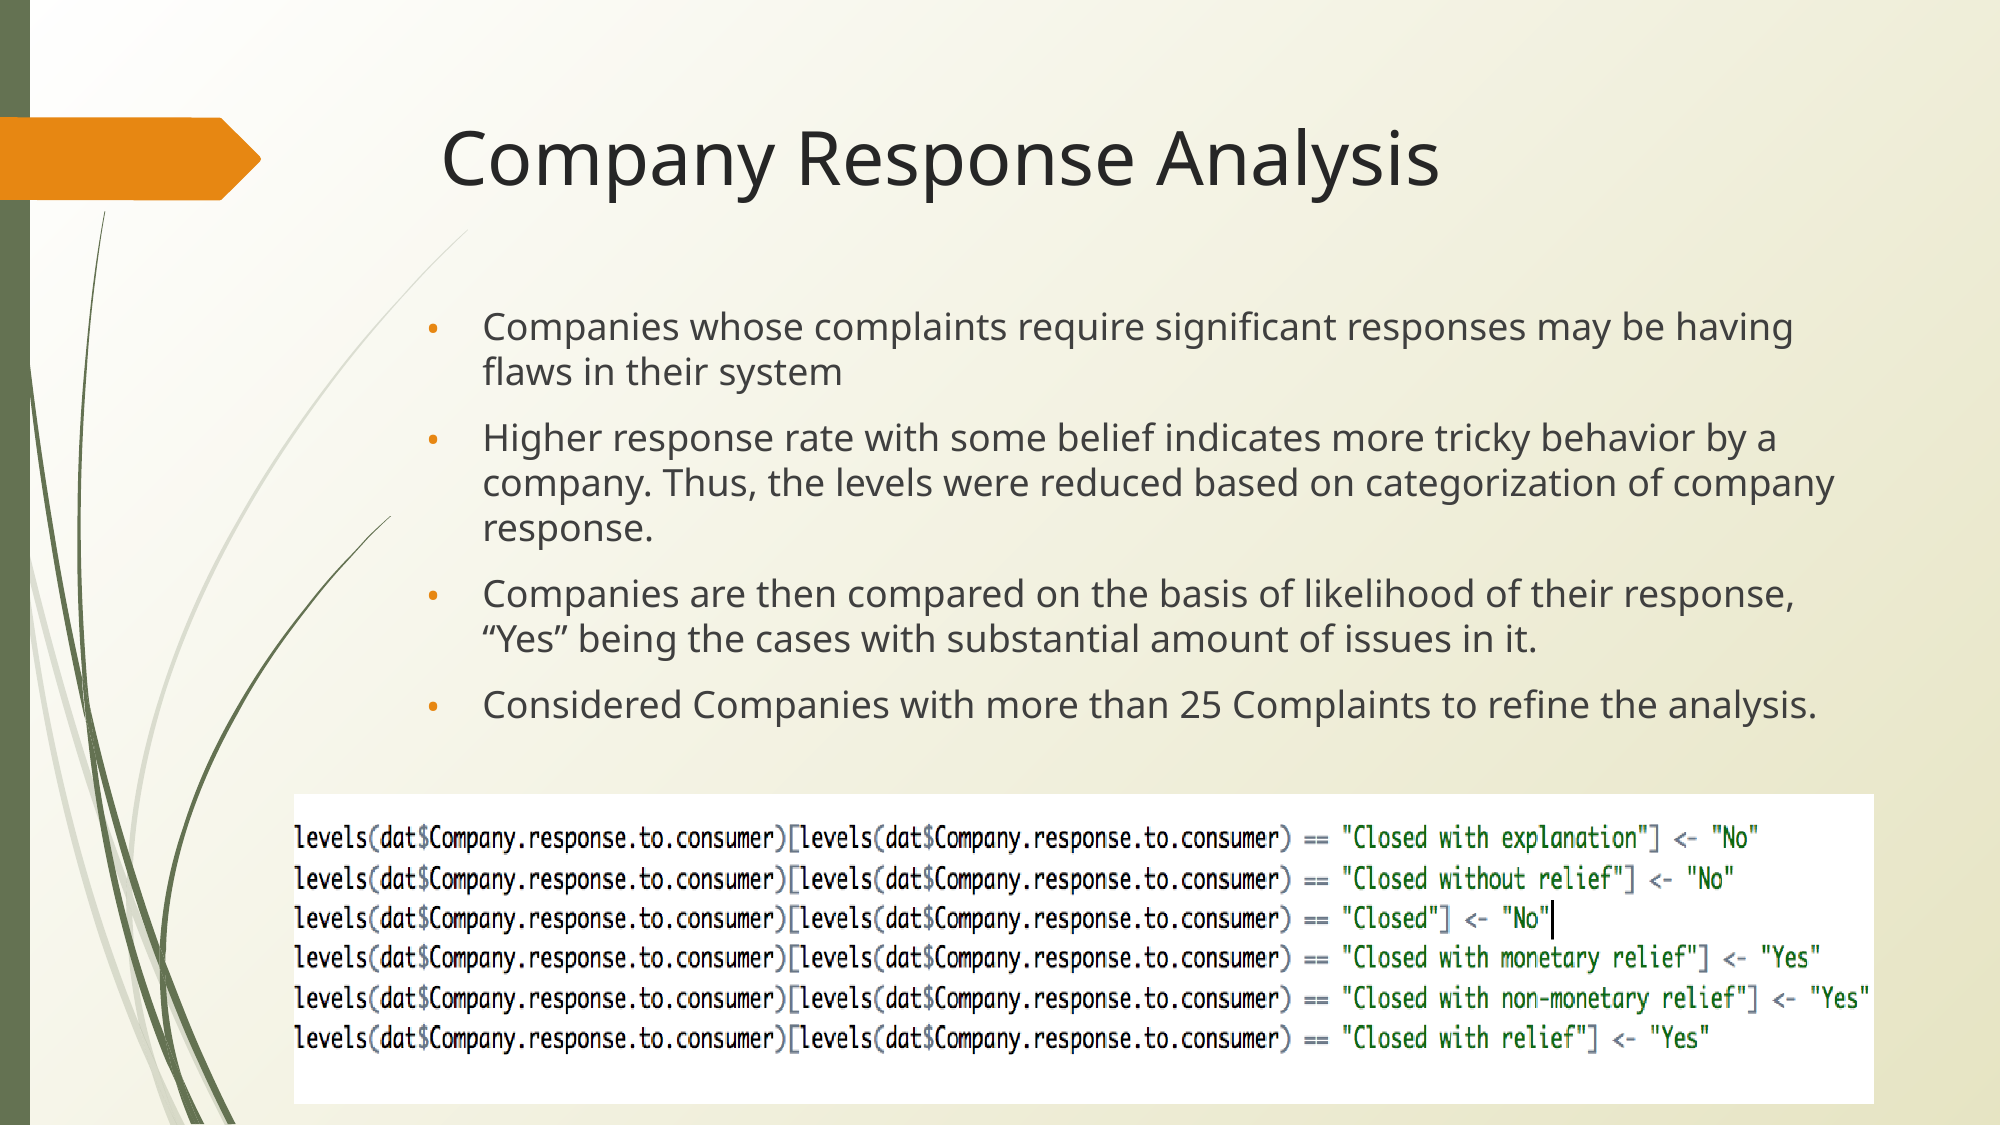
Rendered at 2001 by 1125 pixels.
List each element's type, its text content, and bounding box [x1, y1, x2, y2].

picture [293, 794, 1874, 1104]
text_box [979, 532, 1021, 593]
list Companies whose complaints require significant responses may be having flaws in their system Higher response rate with some belief indicates more tricky behavior by a company. Thus, the levels were reduced based on categorization of company response. Companies are then compared on the basis of likelihood of their response, “Yes” being the cases with substantial amount of issues in it. Considered Companies with more than 25 Complaints to refine the analysis. [410, 295, 1874, 794]
title Company Response Analysis [425, 102, 1888, 245]
